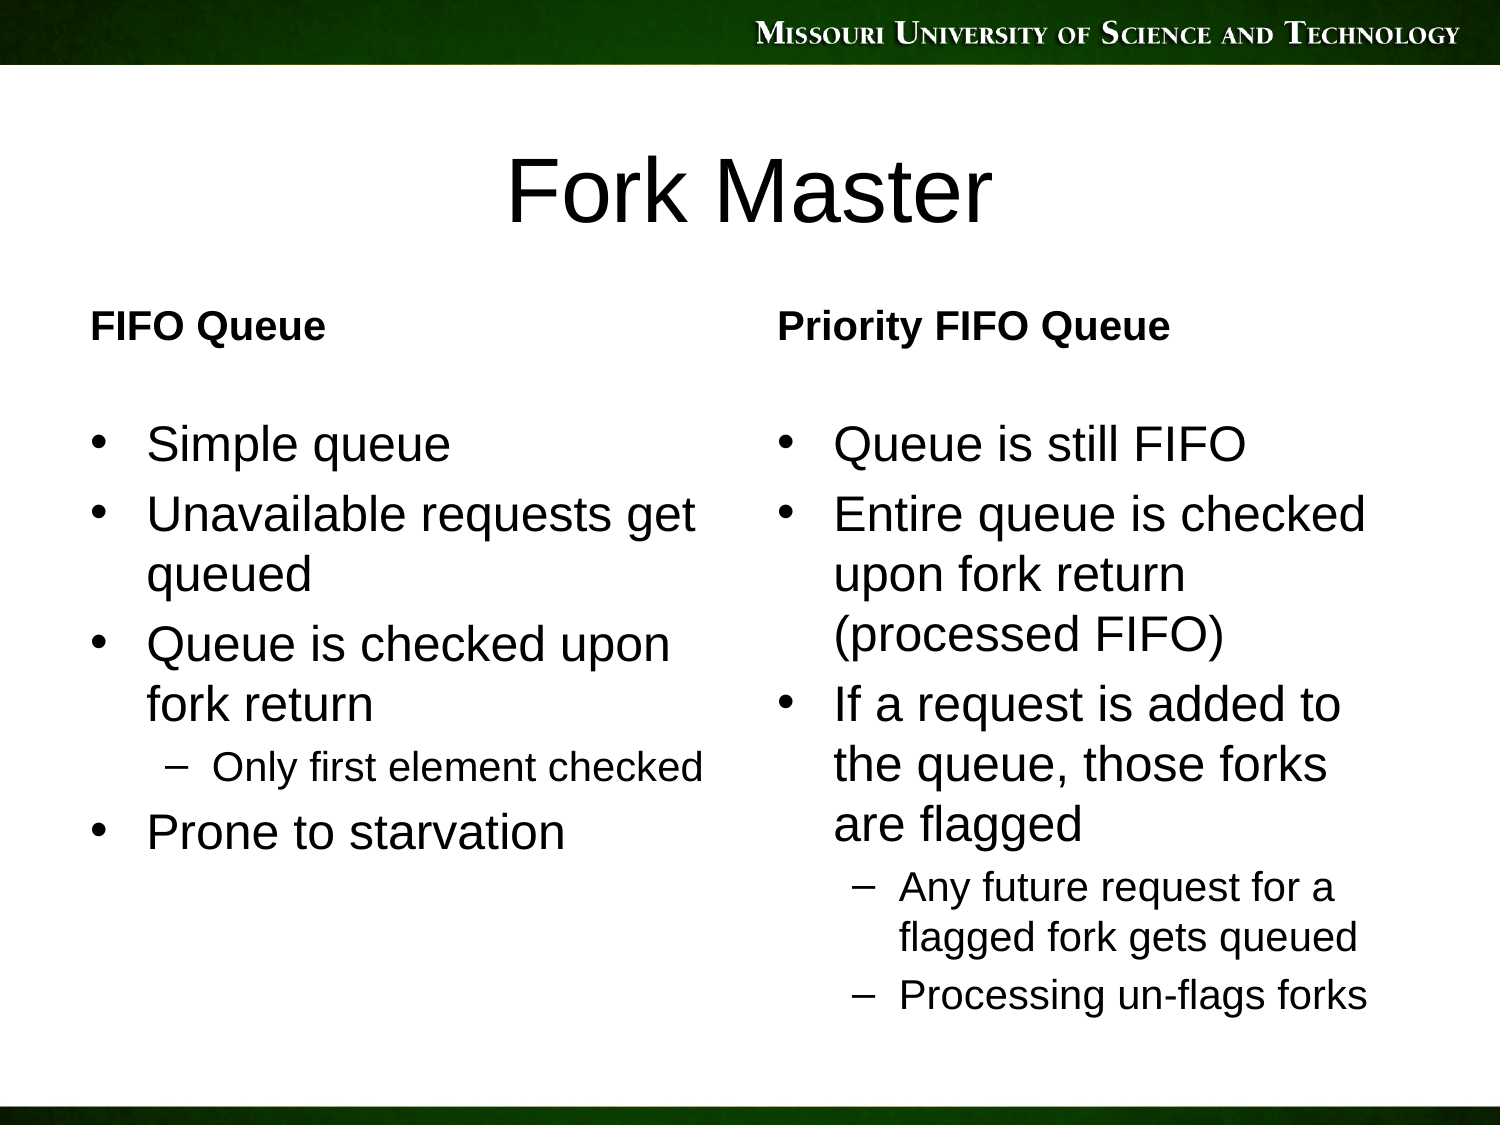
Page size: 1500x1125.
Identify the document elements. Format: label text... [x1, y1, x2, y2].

title Fork Master [75, 92, 1425, 280]
list Priority FIFO Queue [761, 251, 1425, 357]
list Queue is still FIFO Entire queue is checked upon fork return (processed FIFO) If a request is added to the queue, those forks are flagged Any future request for a flagged fork gets queued Processing un-flags forks [761, 403, 1425, 1096]
list Simple queue Unavailable requests get queued Queue is checked upon fork return Only first element checked Prone to starvation [75, 403, 738, 1006]
list FIFO Queue [75, 251, 738, 357]
picture [0, 0, 1500, 1125]
